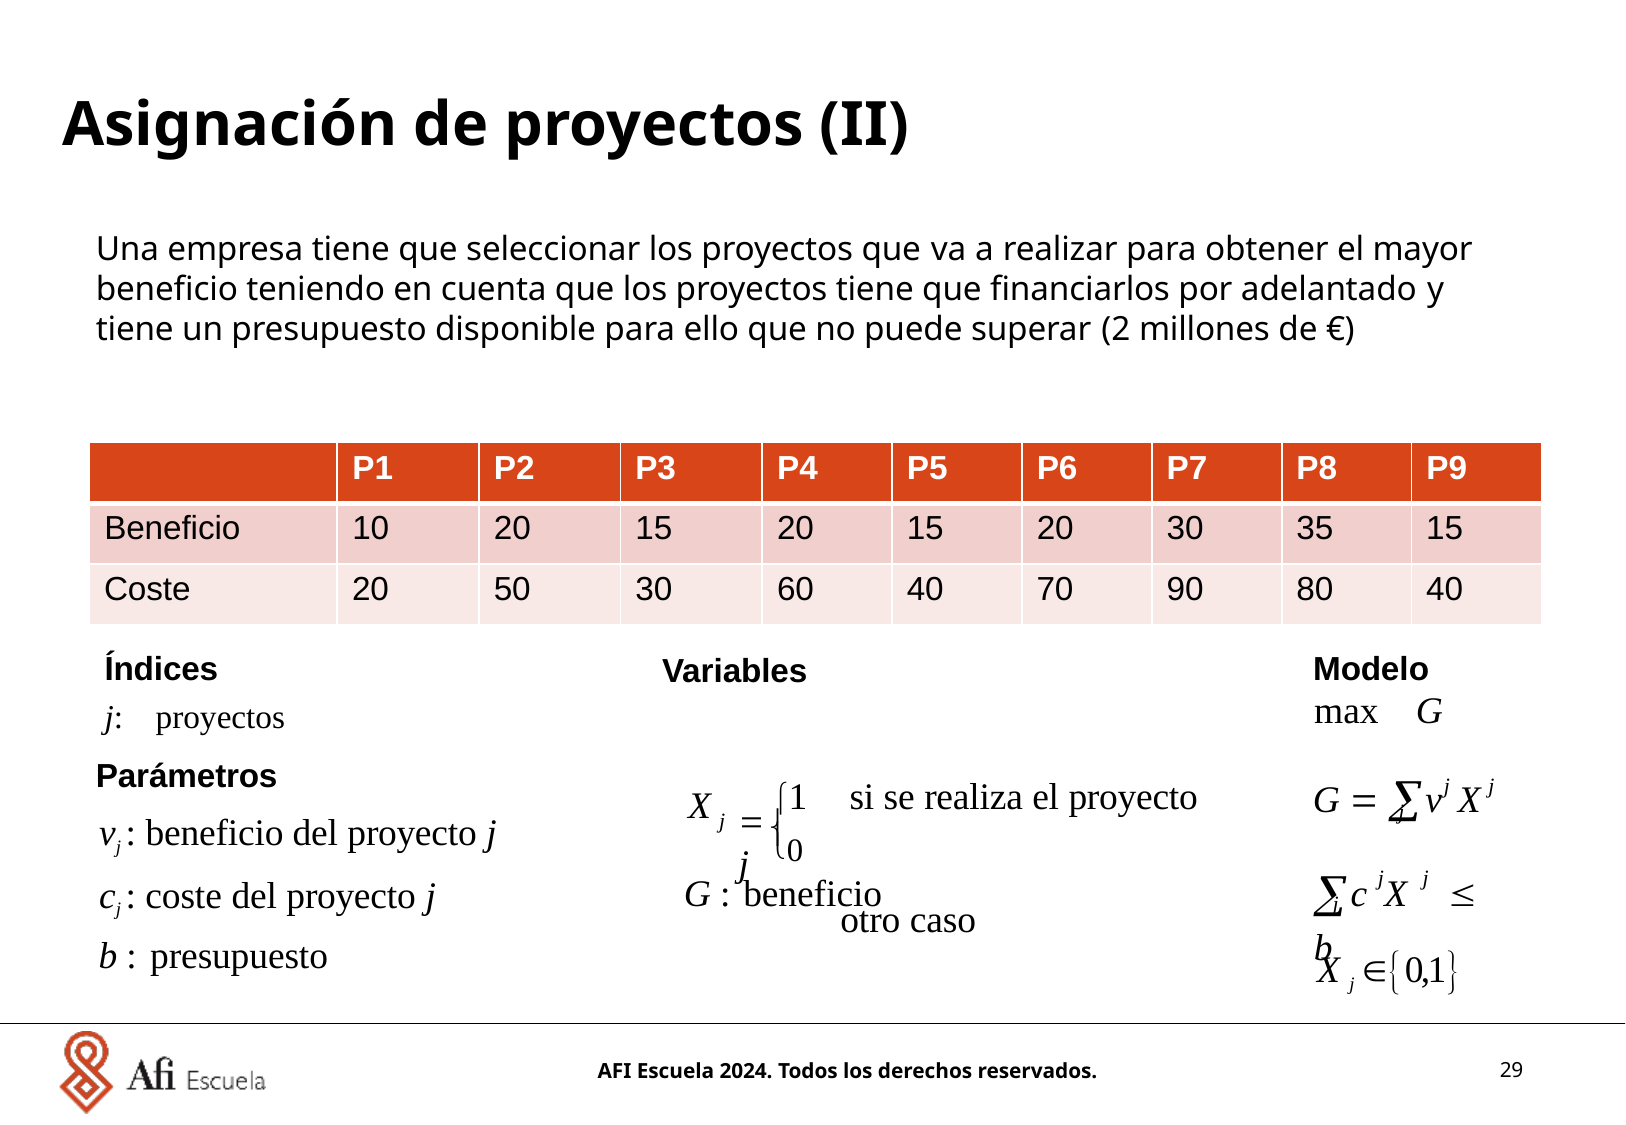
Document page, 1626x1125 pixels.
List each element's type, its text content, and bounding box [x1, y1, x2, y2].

table_cell 60 [763, 565, 891, 624]
table_header P8 [1283, 443, 1411, 501]
picture [59, 1031, 266, 1114]
table_cell 70 [1023, 565, 1151, 624]
text_box Variables [660, 647, 873, 690]
table_cell 15 [1412, 506, 1541, 563]
table_cell 10 [338, 506, 478, 563]
table_cell 20 [1023, 506, 1151, 563]
table_cell 30 [621, 565, 761, 624]
table_cell 30 [1153, 506, 1281, 563]
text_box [1305, 645, 1495, 971]
table_header P7 [1153, 443, 1281, 501]
table_cell 20 [763, 506, 891, 563]
table_cell 90 [1153, 565, 1281, 624]
footer AFI Escuela 2024. Todos los derechos reservados. [507, 1043, 1188, 1098]
table_cell 40 [1412, 565, 1541, 624]
table_header P2 [480, 443, 620, 501]
table_header P9 [1412, 443, 1541, 501]
table_cell 80 [1283, 565, 1411, 624]
table_cell 50 [480, 565, 620, 624]
table_cell Beneficio [90, 506, 336, 563]
text_box Una empresa tiene que seleccionar los proyectos que va a realizar para obtener el mayor beneficio teniendo en cuenta que los proyectos tiene que financiarlos por adelantado y tiene un presupuesto disponible para ello que no puede superar (2 millones de €) [75, 224, 1513, 347]
text_box Índices j: proyectos [96, 637, 532, 735]
list Asignación de proyectos (II) [47, 76, 1488, 172]
slide_number 29 [1367, 1049, 1539, 1092]
table_cell 15 [893, 506, 1021, 563]
table_cell 15 [621, 506, 761, 563]
table_cell 40 [893, 565, 1021, 624]
table_header P5 [893, 443, 1021, 501]
table_cell 35 [1283, 506, 1411, 563]
table_header P1 [338, 443, 478, 501]
table_header P4 [763, 443, 891, 501]
table_header P3 [621, 443, 761, 501]
table_cell 20 [480, 506, 620, 563]
table_cell 20 [338, 565, 478, 624]
table_header [90, 443, 336, 501]
table_header P6 [1023, 443, 1151, 501]
table_cell Coste [90, 565, 336, 624]
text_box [681, 739, 1216, 917]
text_box Parámetros vj : beneficio del proyecto j cj : coste del proyecto j b : presupuesto [72, 747, 887, 984]
